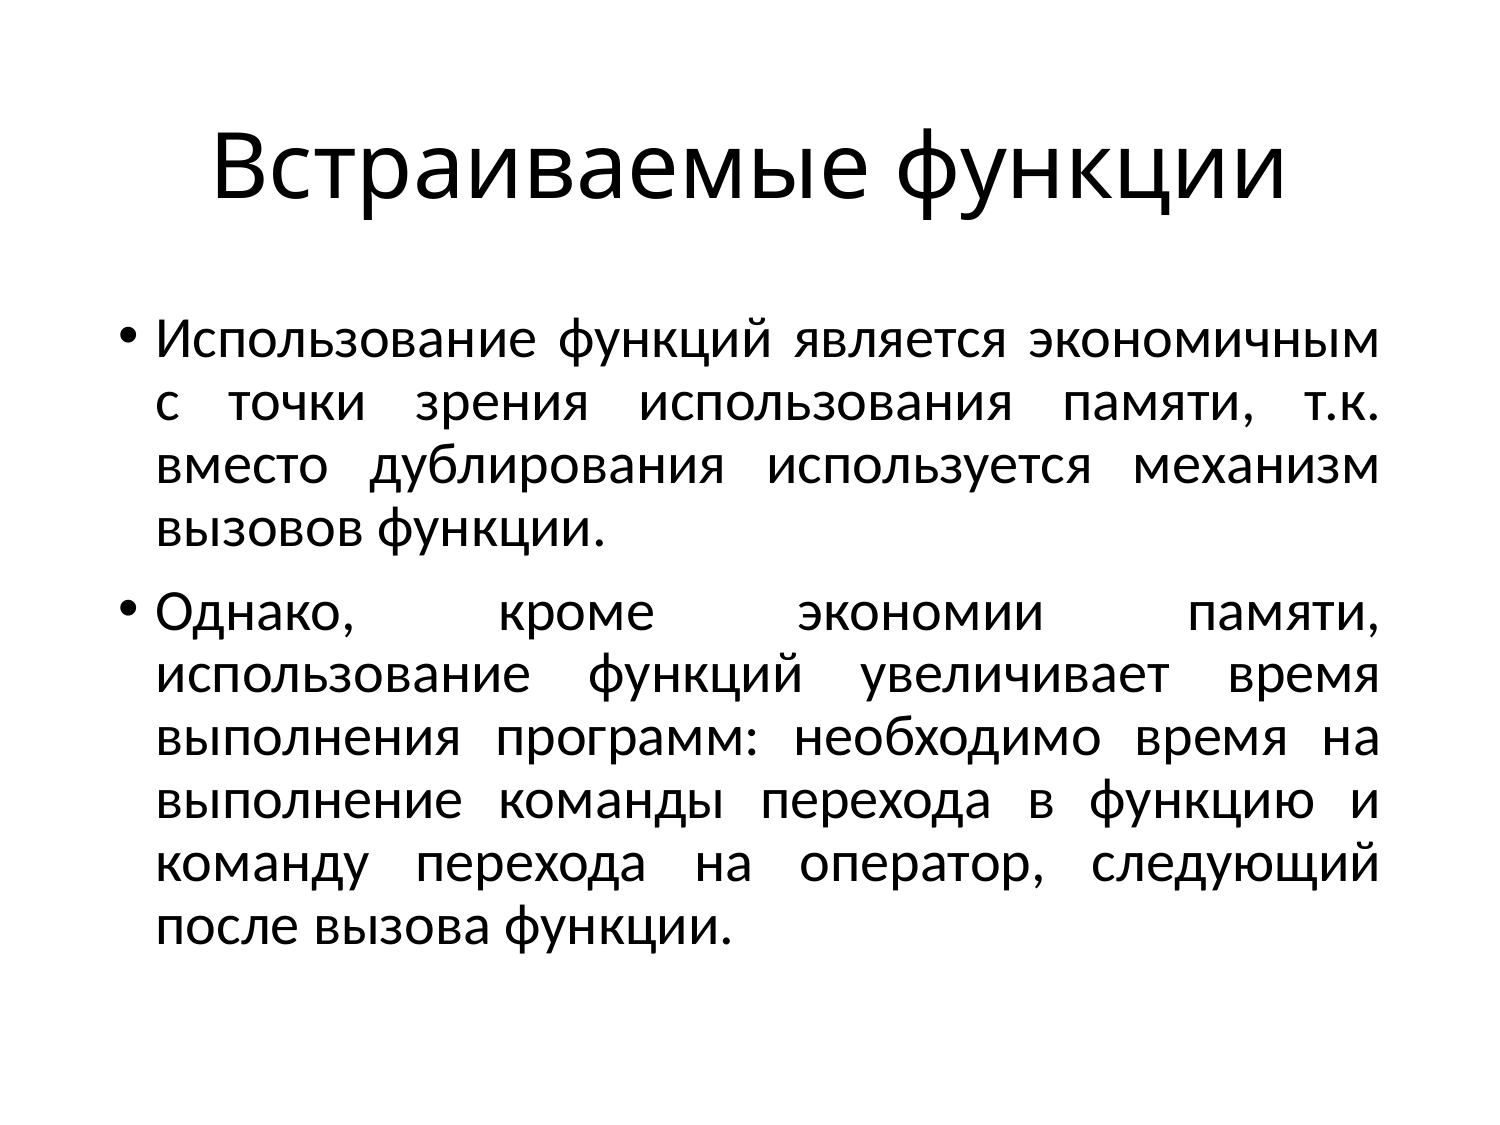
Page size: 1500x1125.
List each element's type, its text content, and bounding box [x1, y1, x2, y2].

list Использование функций является экономичным с точки зрения использования памяти, т.к. вместо дублирования используется механизм вызовов функции. Однако, кроме экономии памяти, использование функций увеличивает время выполнения программ: необходимо время на выполнение команды перехода в функцию и команду перехода на оператор, следующий после вызова функции. [103, 299, 1397, 1014]
title Встраиваемые функции [103, 59, 1397, 278]
